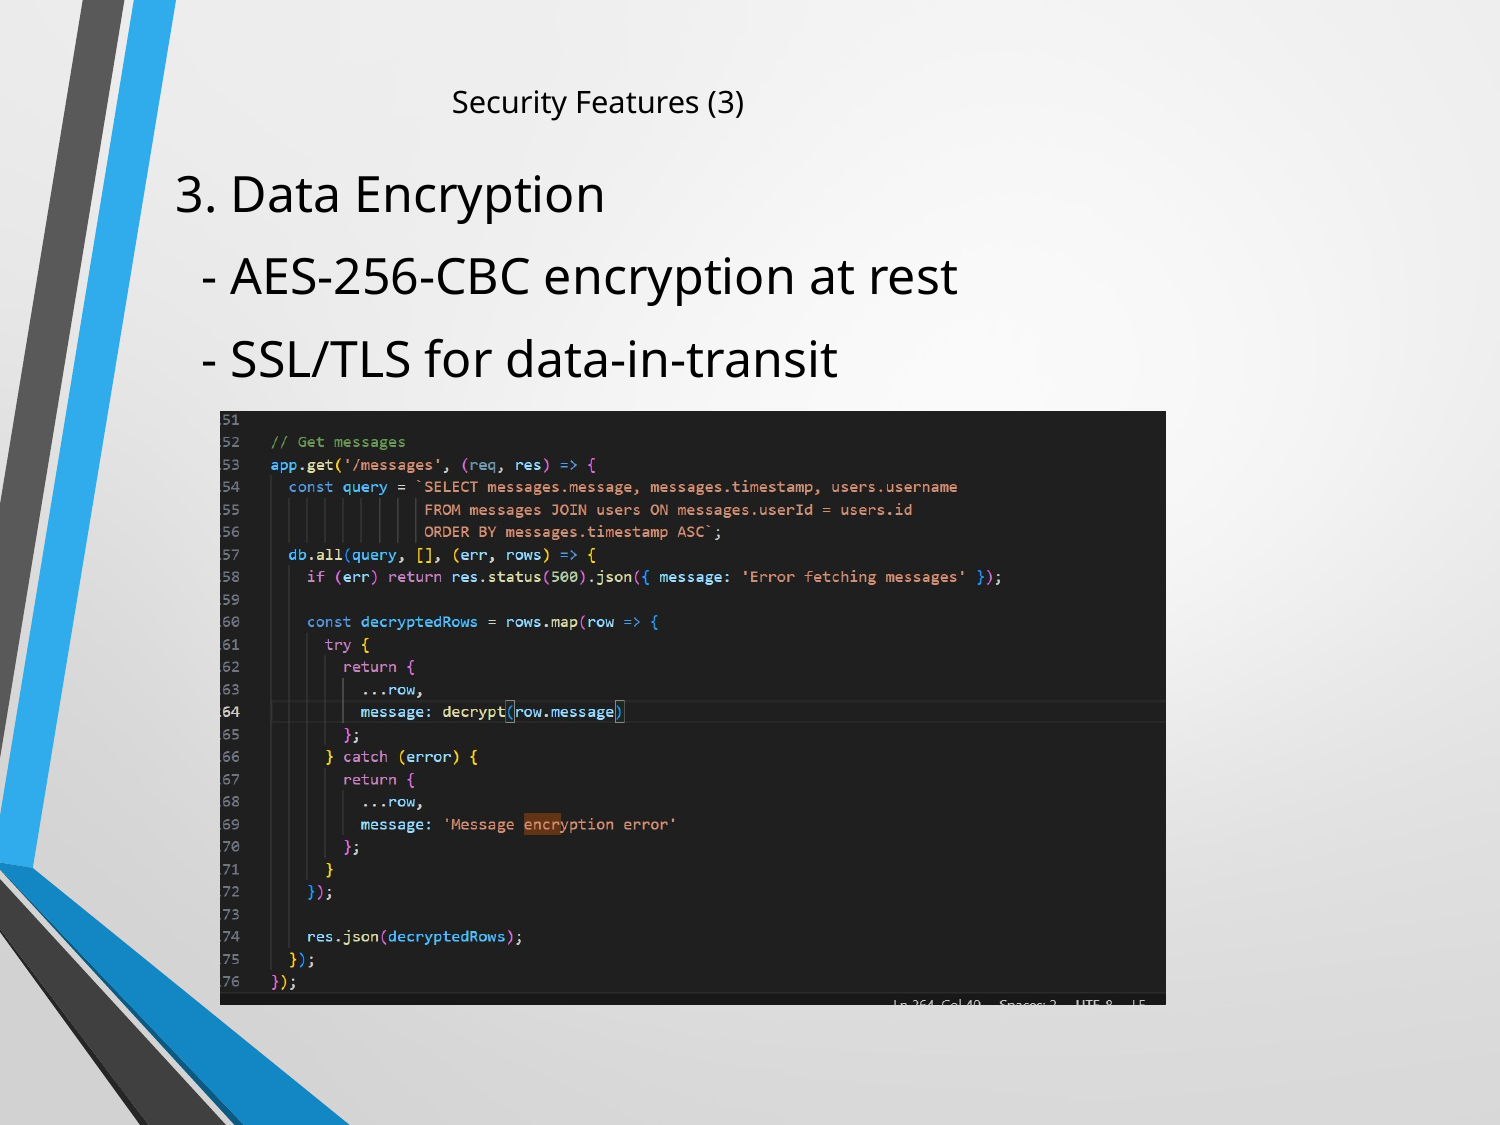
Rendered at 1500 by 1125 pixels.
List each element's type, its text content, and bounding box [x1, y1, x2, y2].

list 3. Data Encryption - AES-256-CBC encryption at rest - SSL/TLS for data-in-transit [160, 154, 1500, 1009]
title Security Features (3) [161, 75, 1035, 128]
picture [220, 410, 1166, 1005]
